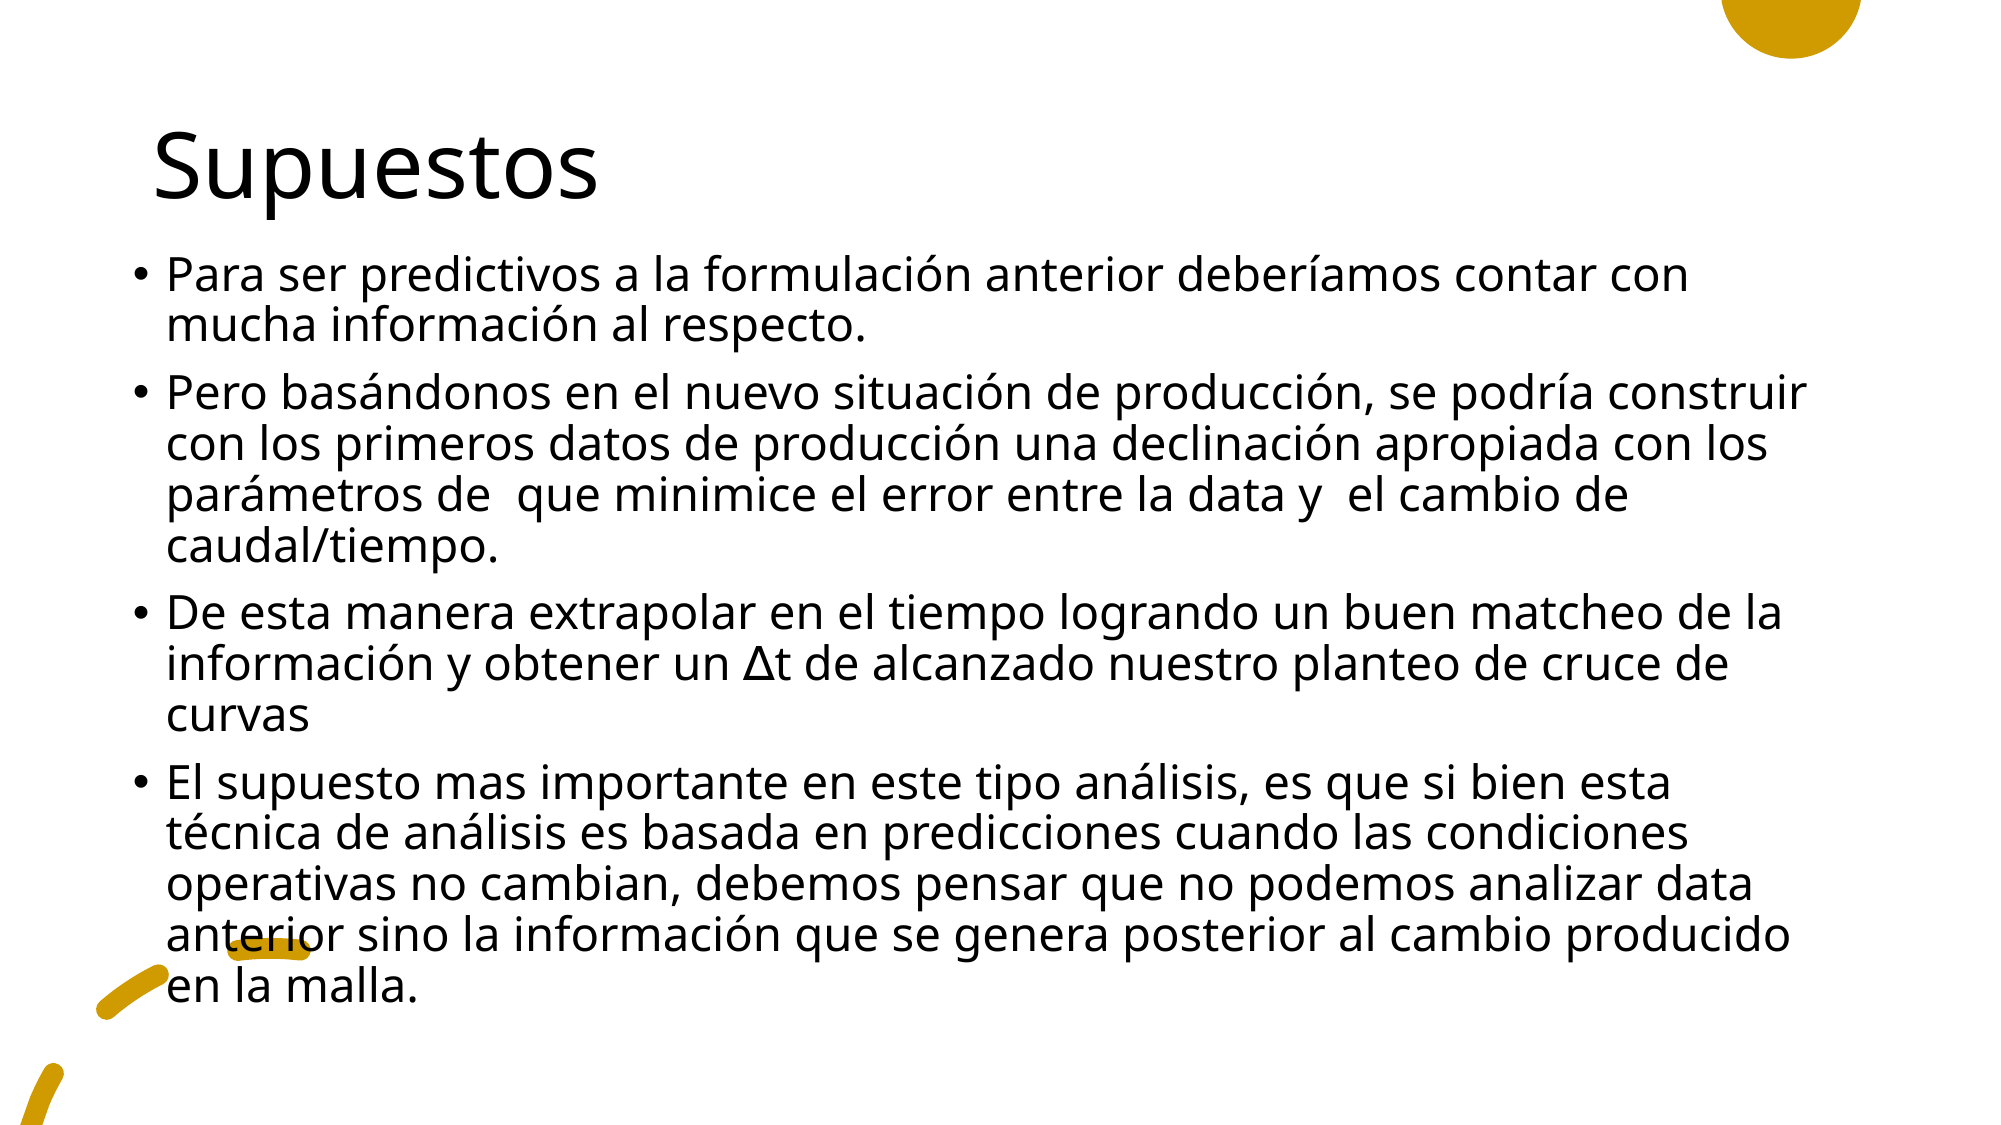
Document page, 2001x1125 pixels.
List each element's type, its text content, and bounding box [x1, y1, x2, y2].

title Supuestos [137, 59, 1863, 278]
